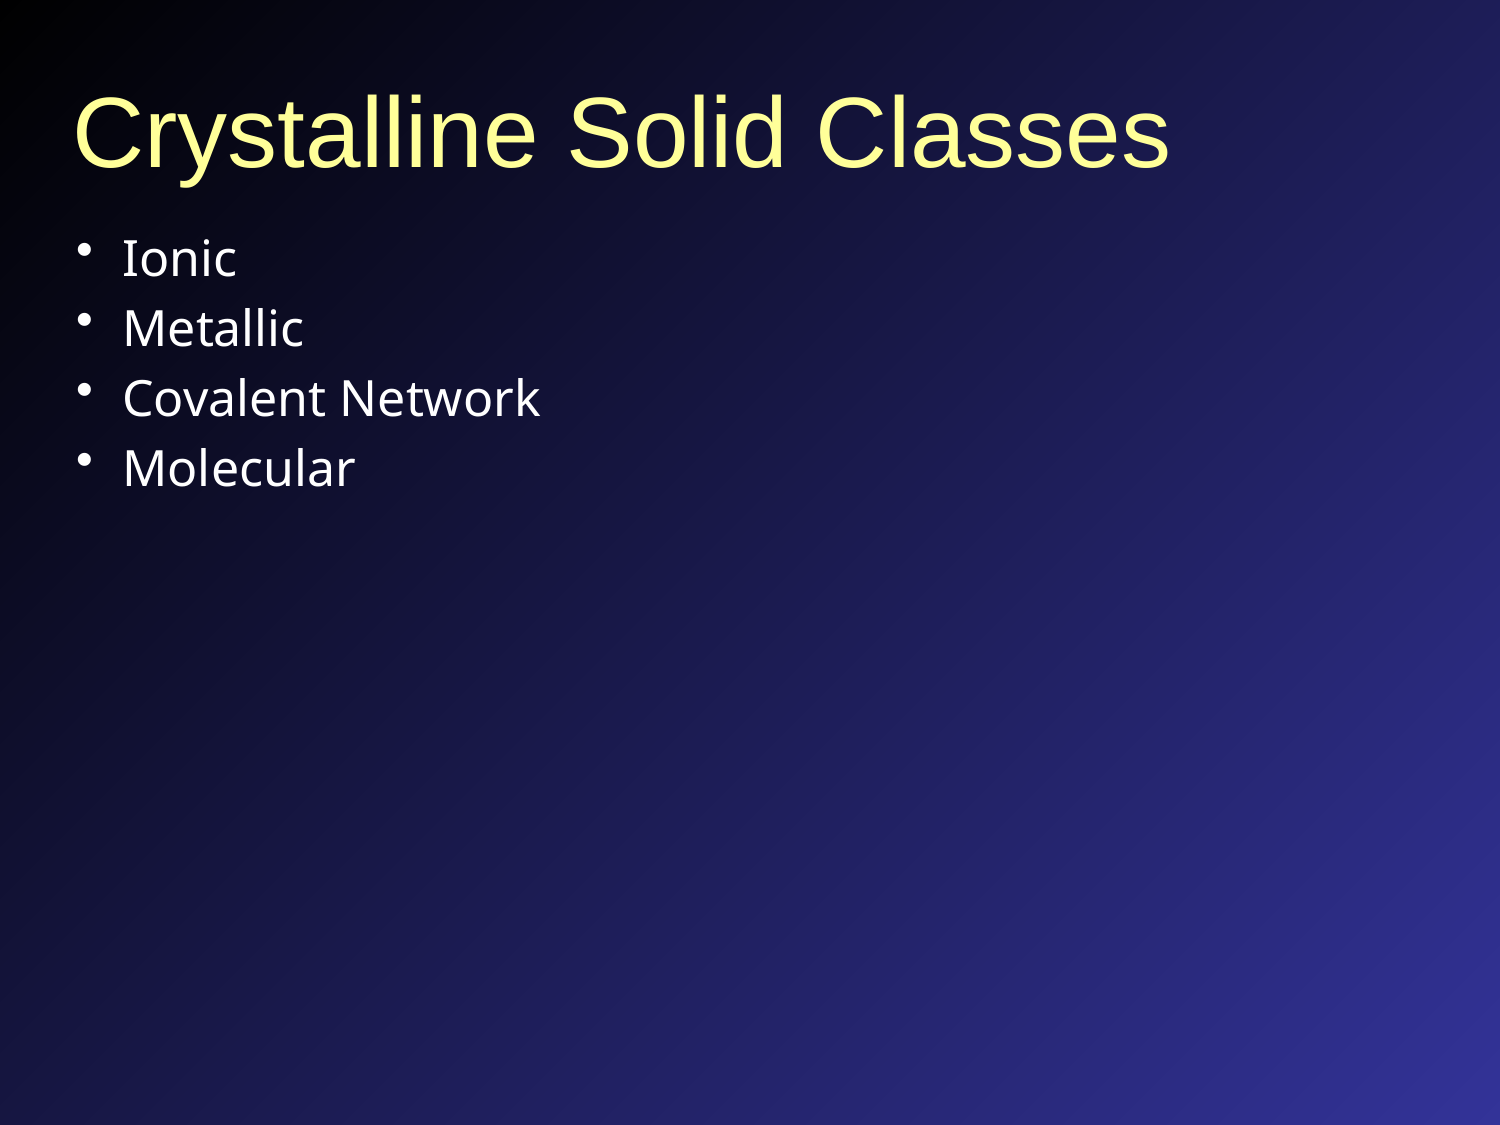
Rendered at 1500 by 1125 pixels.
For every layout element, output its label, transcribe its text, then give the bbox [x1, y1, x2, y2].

list Ionic Metallic Covalent Network Molecular [60, 218, 1438, 1075]
title Crystalline Solid Classes [57, 59, 1440, 197]
